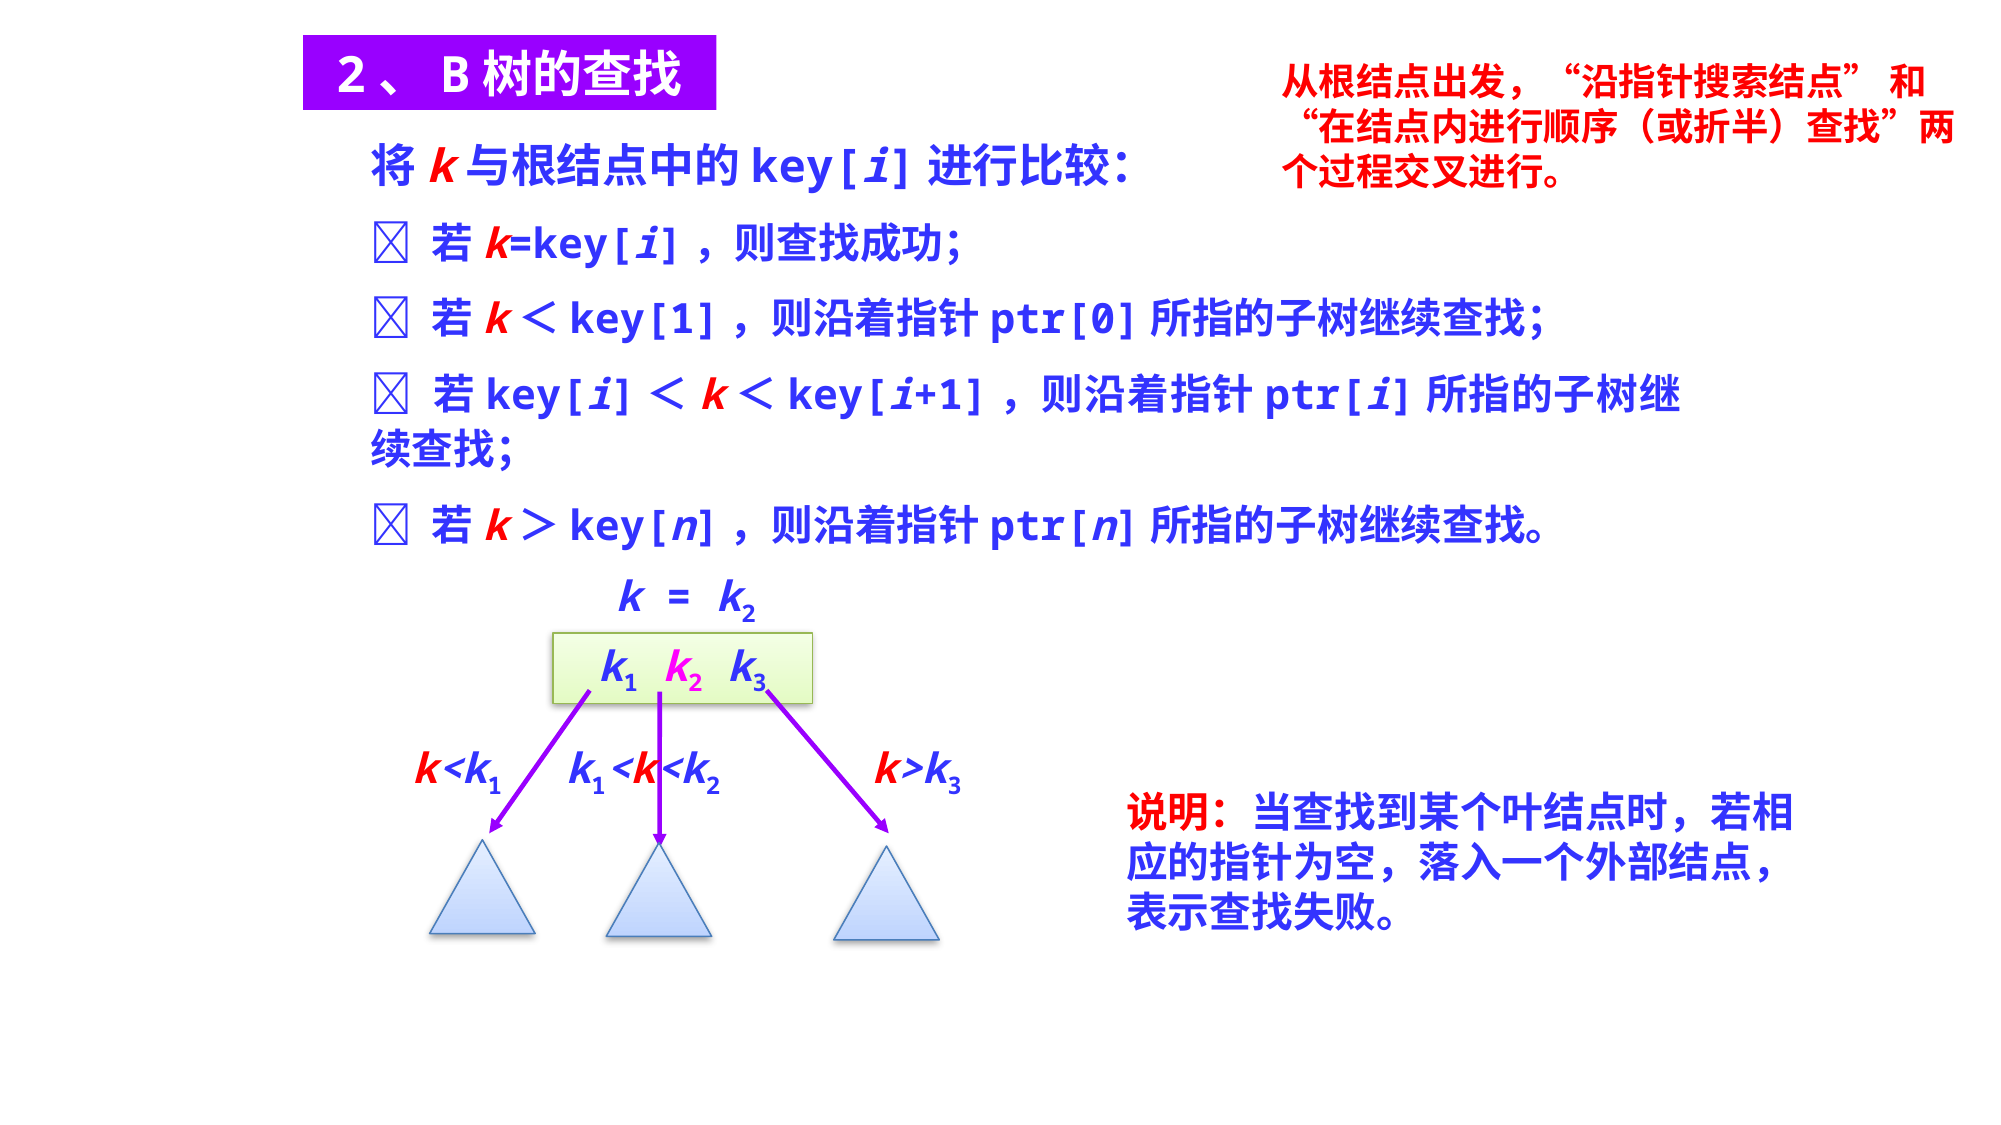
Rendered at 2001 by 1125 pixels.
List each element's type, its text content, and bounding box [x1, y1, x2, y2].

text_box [766, 690, 1001, 941]
text_box 将k与根结点中的key[i]进行比较：  若k=key[i]，则查找成功；  若k＜key[1]，则沿着指针ptr[0]所指的子树继续查找；  若key[i]＜k＜key[i+1]，则沿着指针ptr[i]所指的子树继续查找；  若k＞key[n]，则沿着指针ptr[n]所指的子树继续查找。 [355, 144, 1697, 557]
text_box 说明：当查找到某个叶结点时，若相应的指针为空，落入一个外部结点，表示查找失败。 [1111, 778, 1831, 944]
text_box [373, 690, 591, 934]
text_box 2、B树的查找 [303, 35, 717, 110]
text_box 从根结点出发，“沿指针搜索结点” 和“在结点内进行顺序（或折半）查找”两个过程交叉进行。 [1266, 50, 1979, 201]
text_box k1 k2 k3 [552, 632, 813, 690]
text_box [593, 691, 763, 937]
text_box k = k2 [601, 562, 789, 635]
